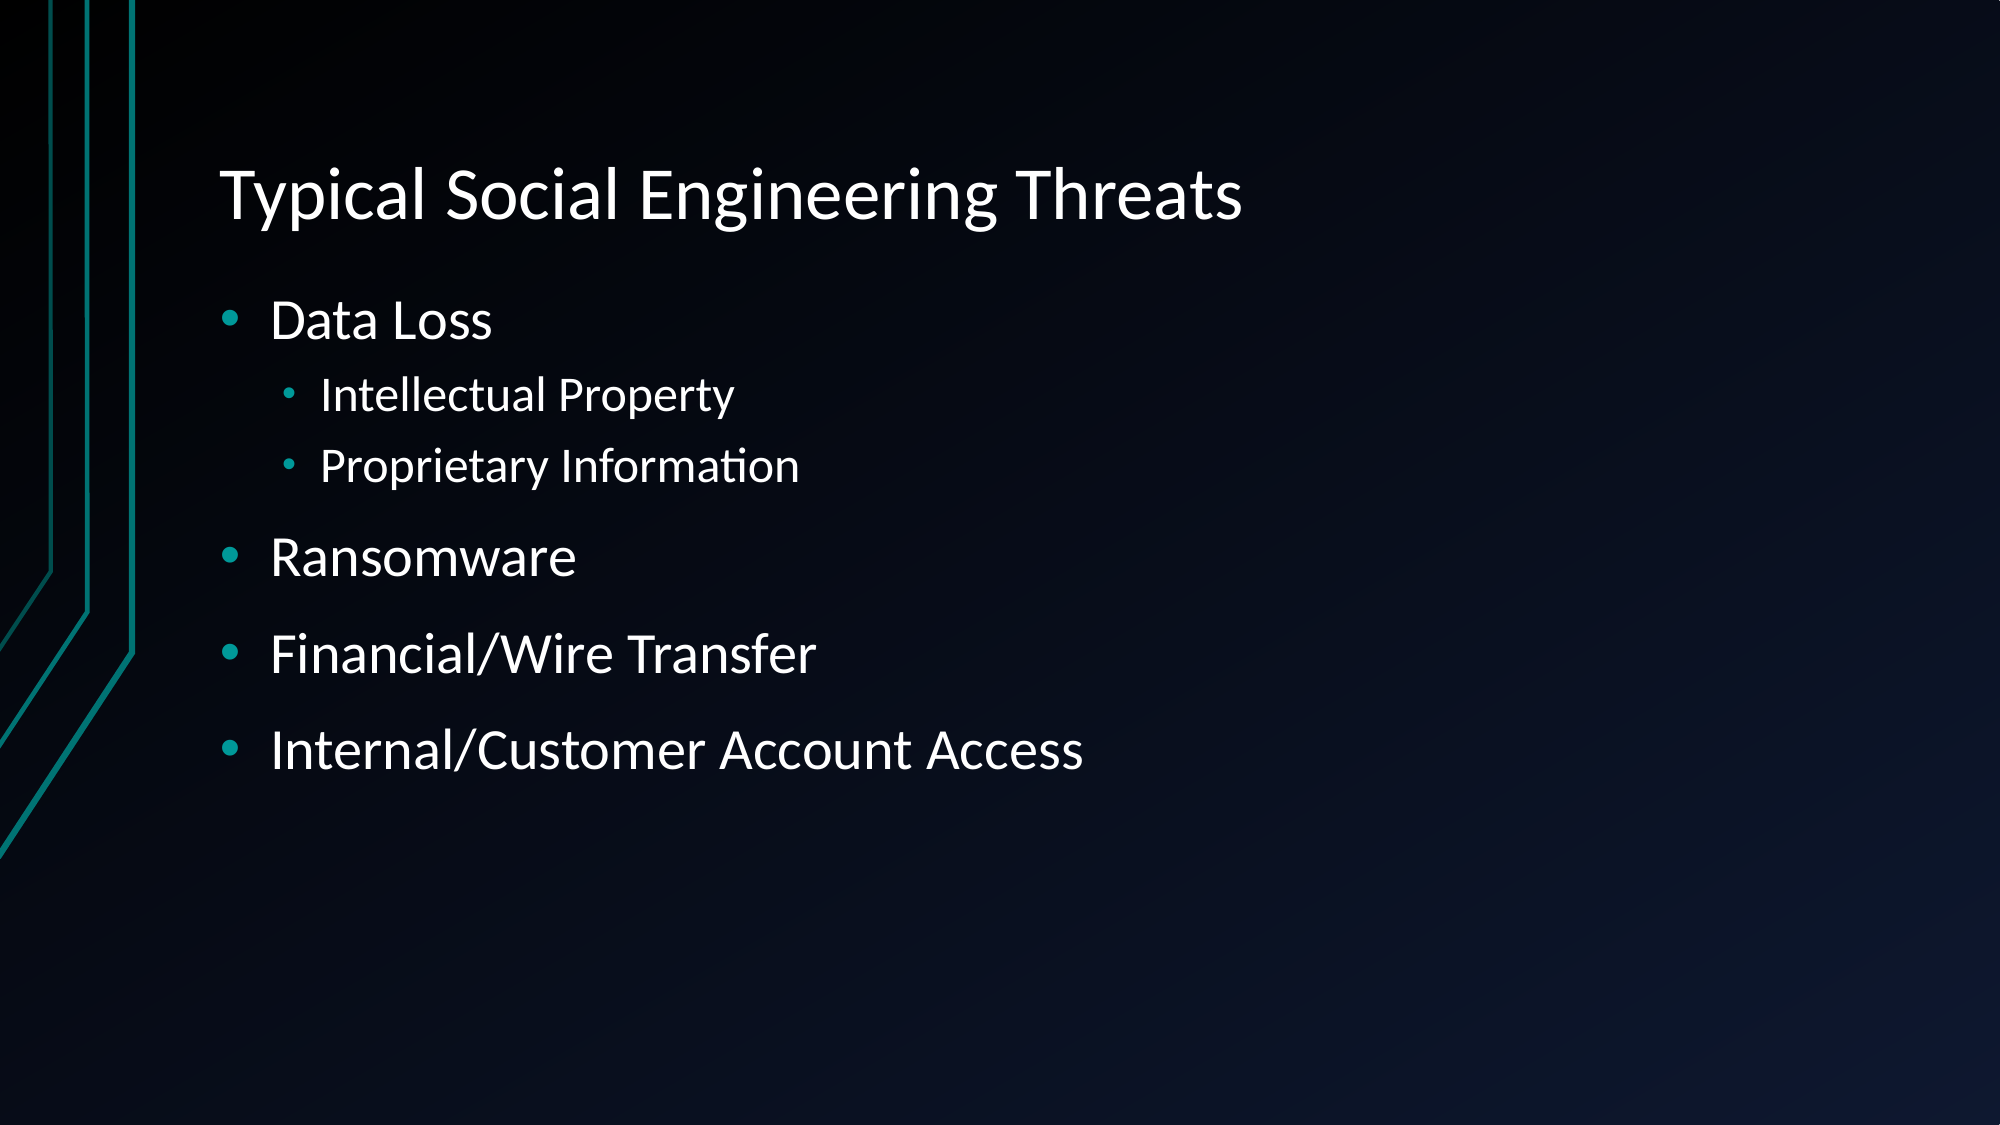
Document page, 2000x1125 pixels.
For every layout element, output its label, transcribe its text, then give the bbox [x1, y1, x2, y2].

title Typical Social Engineering Threats [199, 45, 1900, 246]
list Data Loss Intellectual Property Proprietary Information Ransomware Financial/Wire Transfer Internal/Customer Account Access [199, 279, 1900, 1012]
